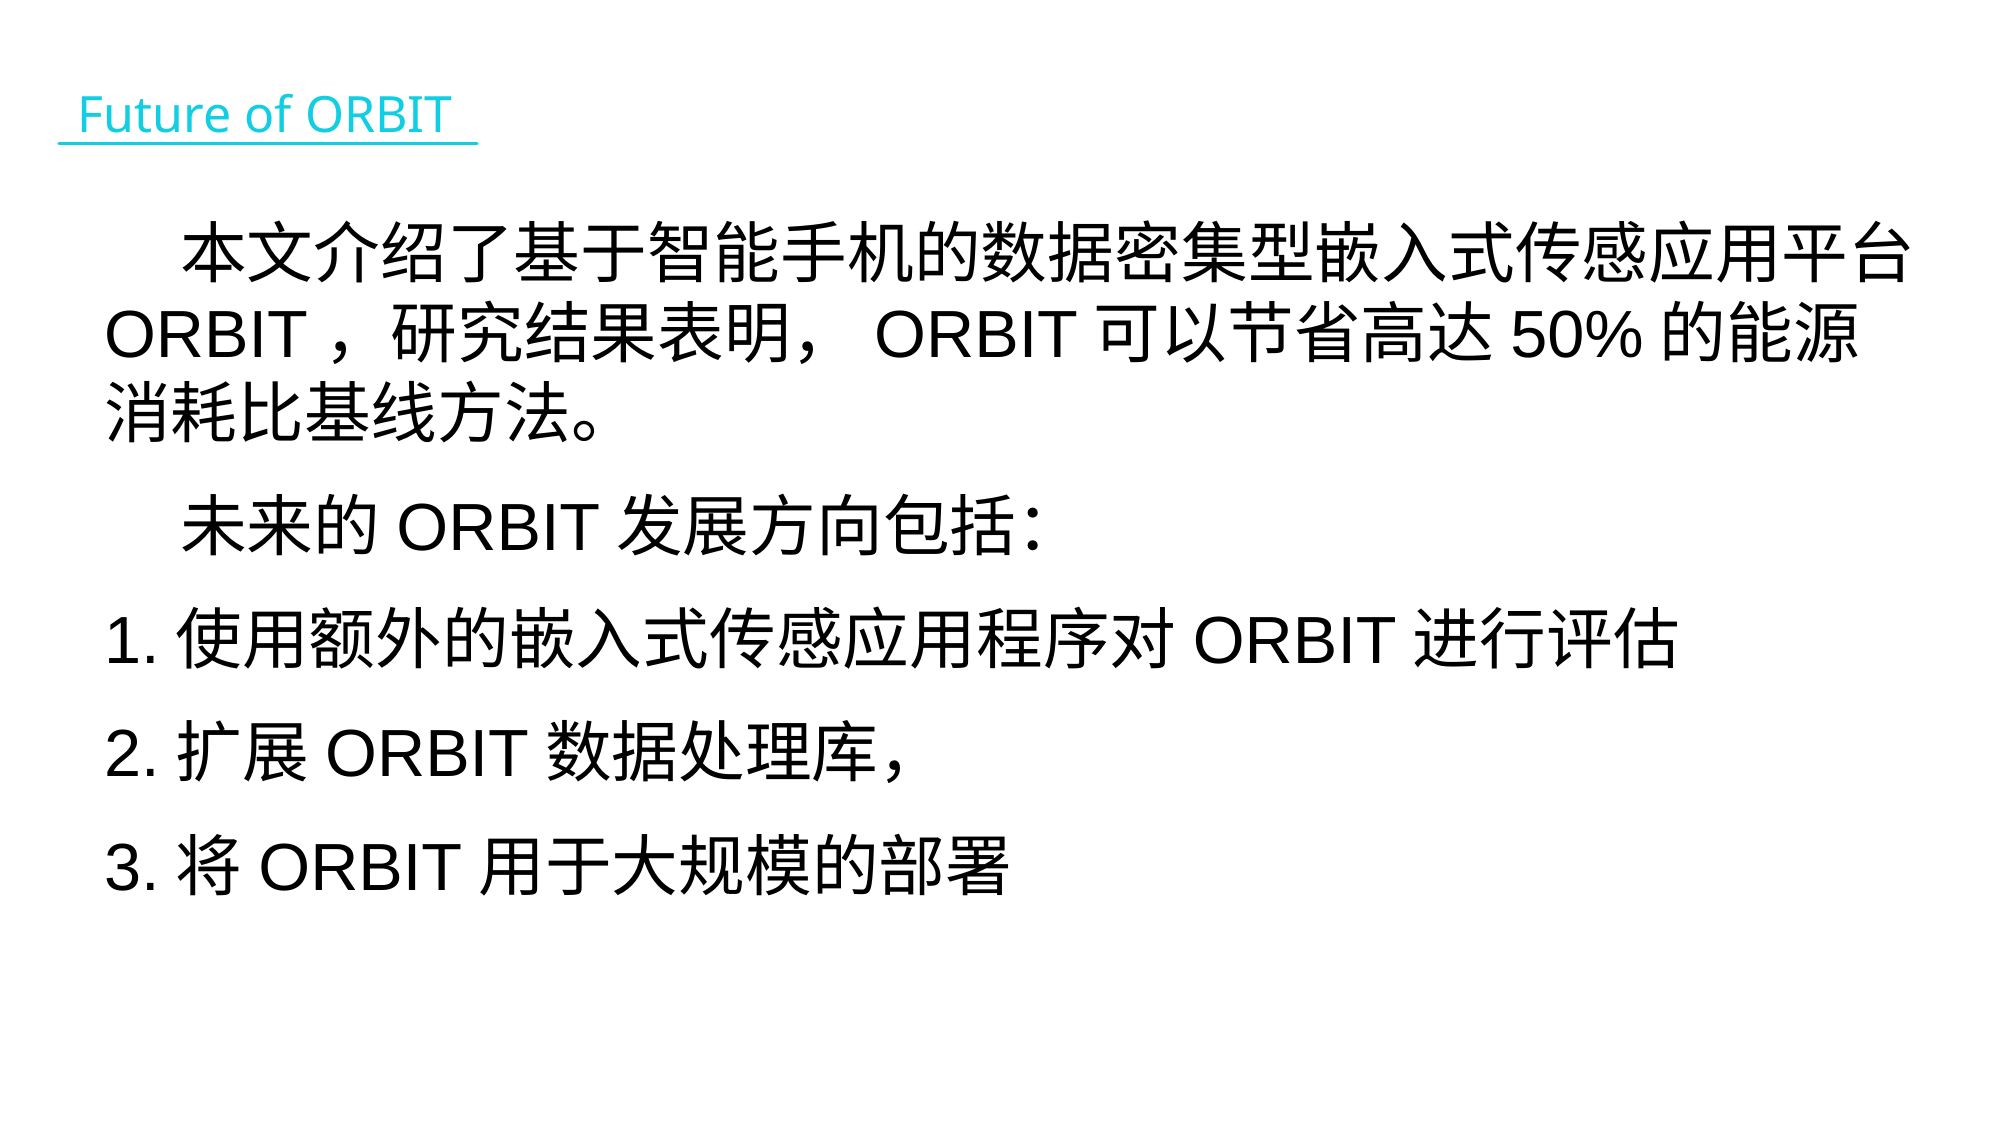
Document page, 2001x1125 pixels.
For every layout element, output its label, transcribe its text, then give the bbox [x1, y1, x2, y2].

text_box Future of ORBIT [63, 145, 468, 150]
text_box 本文介绍了基于智能手机的数据密集型嵌入式传感应用平台ORBIT，研究结果表明，ORBIT可以节省高达50%的能源消耗比基线方法。 未来的ORBIT发展方向包括： 1.使用额外的嵌入式传感应用程序对ORBIT进行评估 2.扩展ORBIT数据处理库， 3.将ORBIT用于大规模的部署 [89, 203, 1936, 911]
text_box Future of ORBIT [63, 75, 468, 142]
